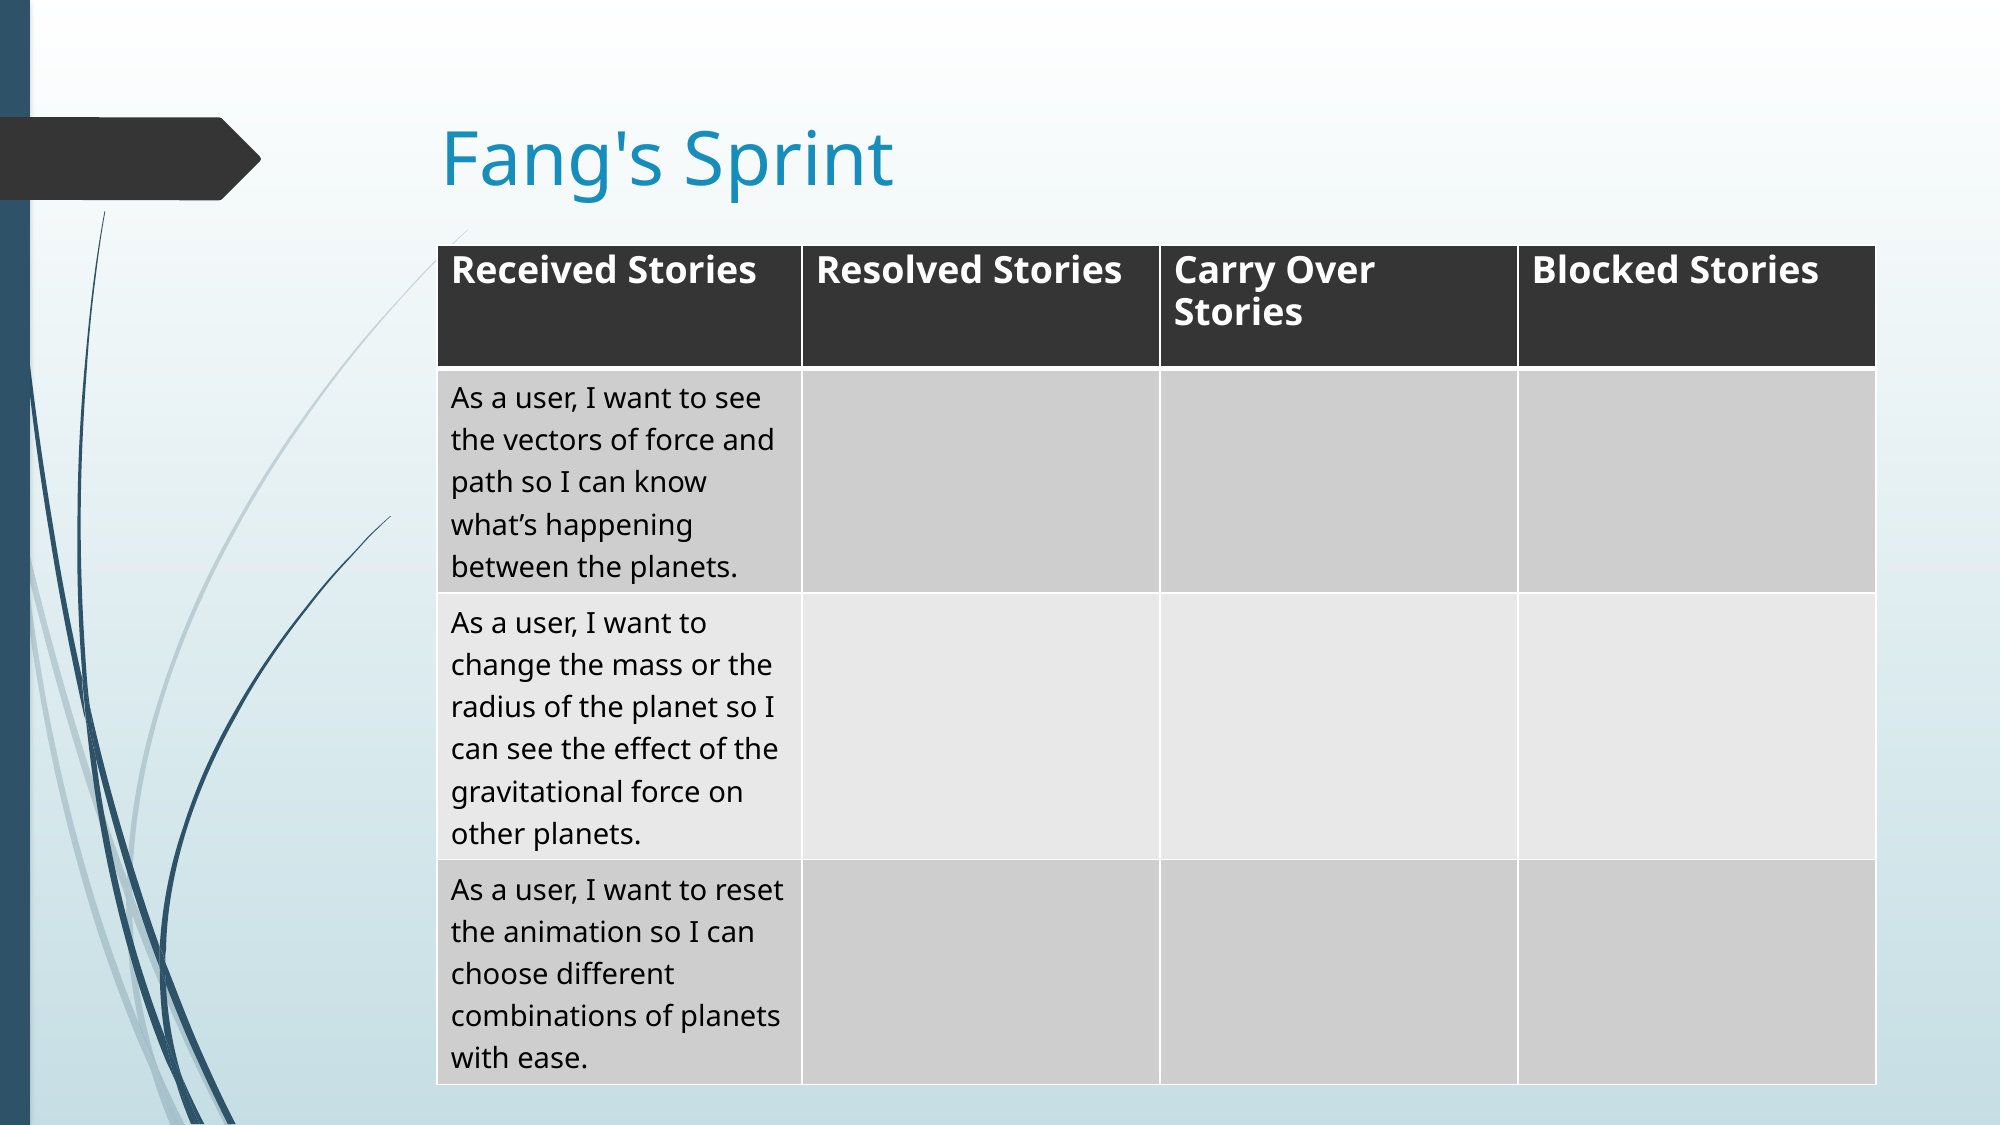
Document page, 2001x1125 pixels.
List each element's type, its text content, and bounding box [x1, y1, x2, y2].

title Fang's Sprint [425, 102, 1888, 313]
table_cell [803, 860, 1159, 1084]
table_cell [803, 594, 1159, 859]
table_cell [1519, 371, 1875, 592]
table_header Blocked Stories [1519, 246, 1875, 366]
table_cell [1519, 860, 1875, 1084]
table_cell [803, 371, 1159, 592]
table_cell [1519, 594, 1875, 859]
table_cell [1161, 594, 1517, 859]
table_cell As a user, I want to see the vectors of force and path so I can know what’s happening between the planets. [438, 371, 801, 592]
table_header Received Stories [438, 246, 801, 366]
table_header Carry Over Stories [1161, 246, 1517, 366]
table_cell As a user, I want to change the mass or the radius of the planet so I can see the effect of the gravitational force on other planets. [438, 594, 801, 859]
table_header Resolved Stories [803, 246, 1159, 366]
table_cell [1161, 371, 1517, 592]
table_cell [1161, 860, 1517, 1084]
table_cell As a user, I want to reset the animation so I can choose different combinations of planets with ease. [438, 860, 801, 1084]
